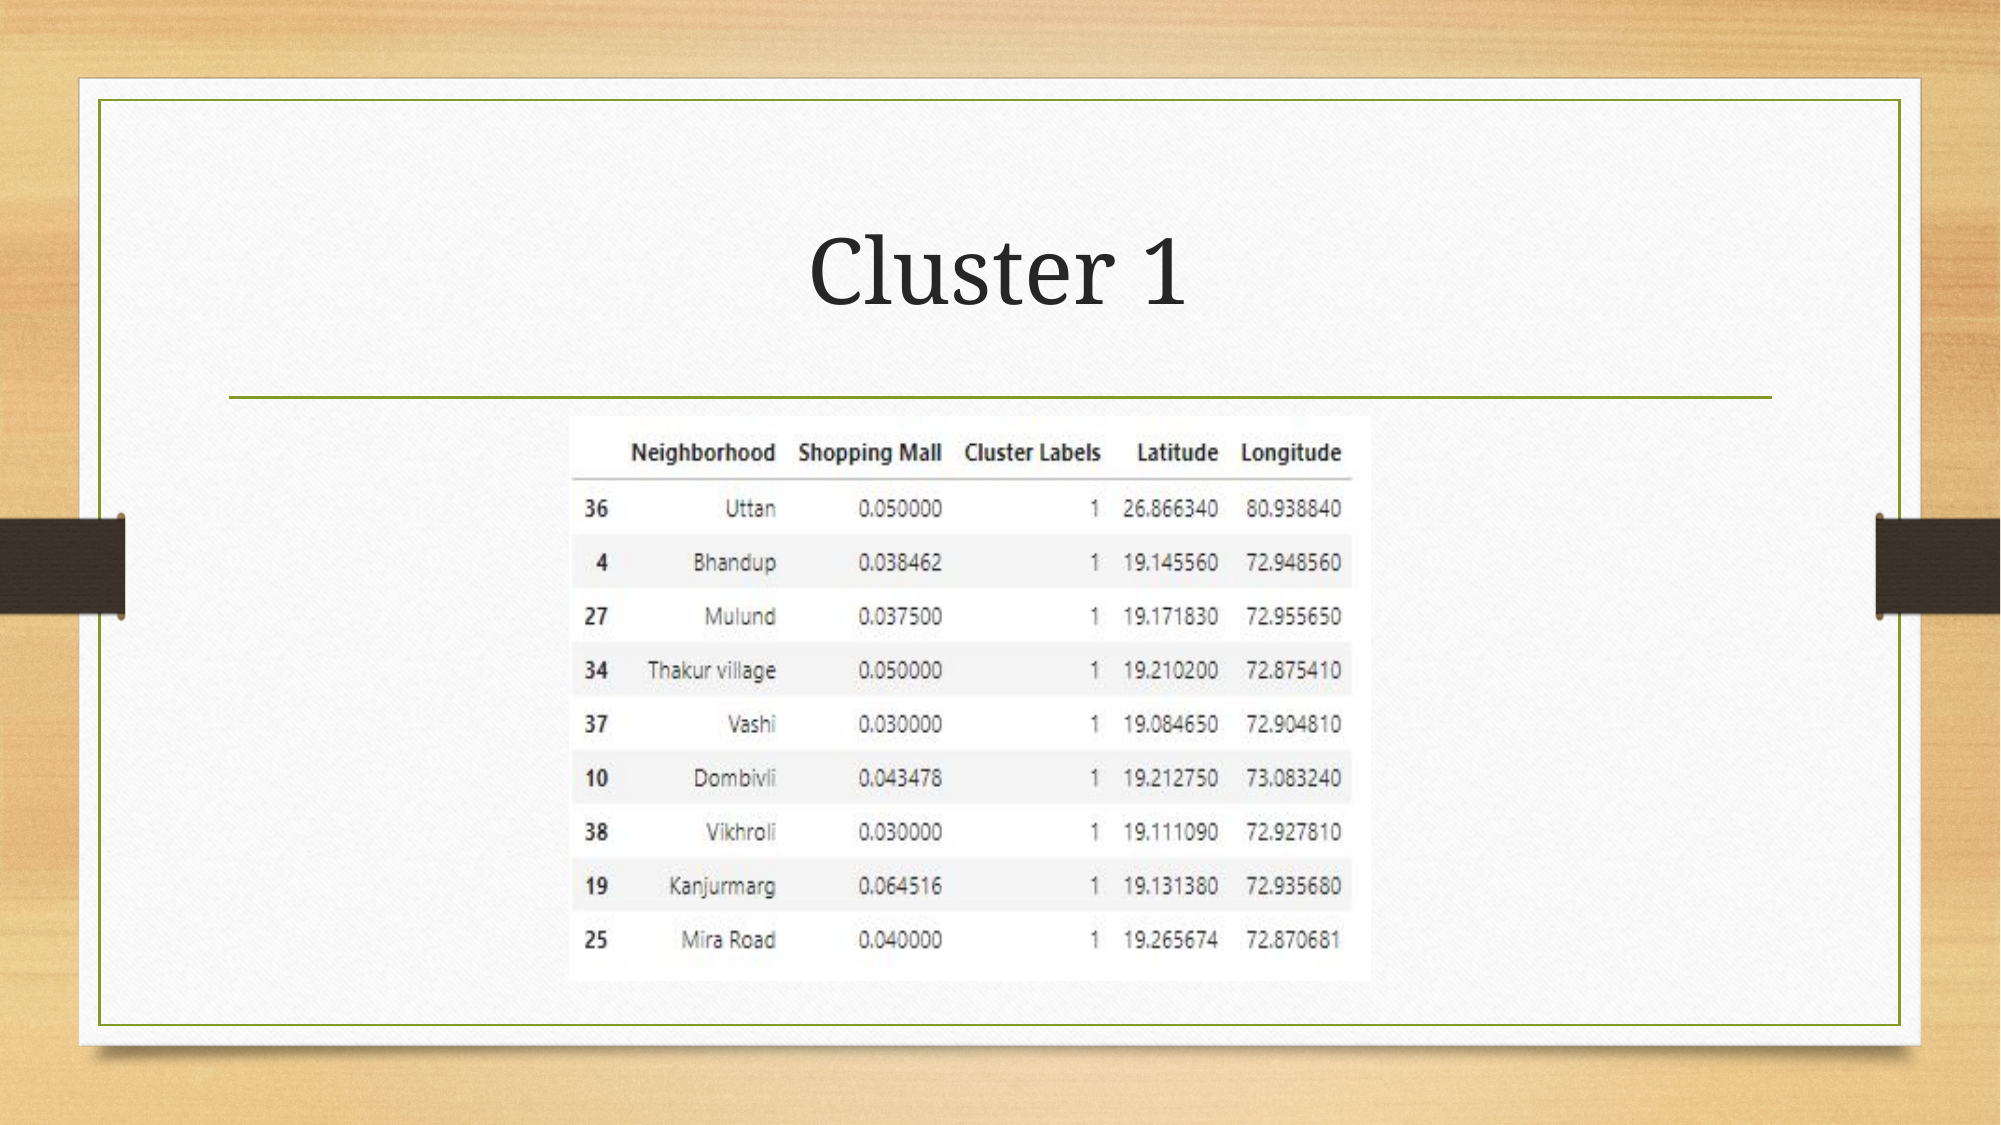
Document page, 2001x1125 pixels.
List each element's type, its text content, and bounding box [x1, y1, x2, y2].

title Cluster 1 [212, 161, 1788, 375]
picture [0, 0, 2001, 1125]
